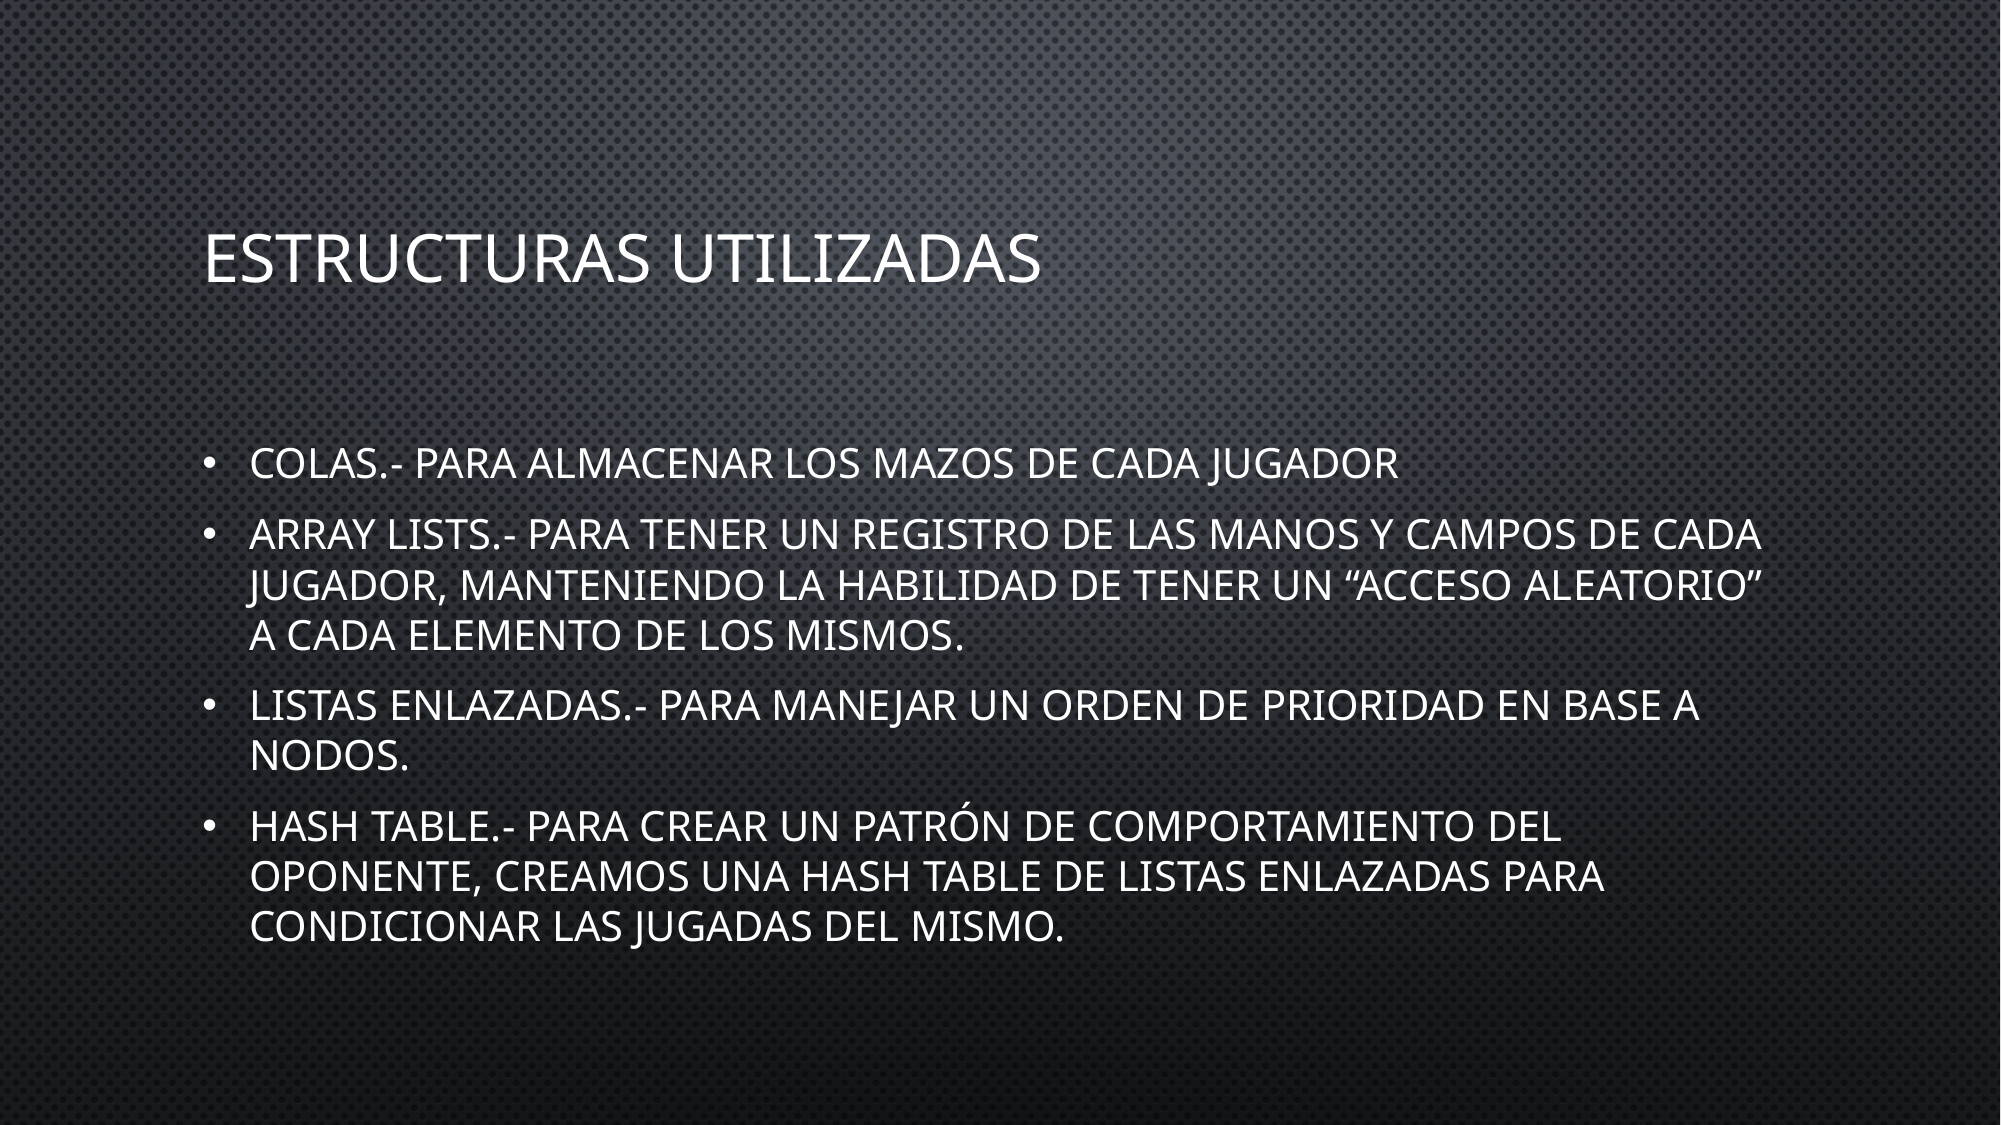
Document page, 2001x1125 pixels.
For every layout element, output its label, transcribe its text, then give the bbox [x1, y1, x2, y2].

title Estructuras utilizadas [187, 99, 1813, 413]
list Colas.- Para almacenar los mazos de cada jugador Array Lists.- Para tener un registro de las manos y campos de cada jugador, manteniendo la habilidad de tener un “Acceso Aleatorio” a cada elemento de los mismos. Listas Enlazadas.- Para manejar un orden de prioridad en base a nodos. Hash Table.- Para crear un patrón de comportamiento del oponente, creamos una Hash table de Listas Enlazadas para condicionar las jugadas del mismo. [187, 437, 1813, 950]
